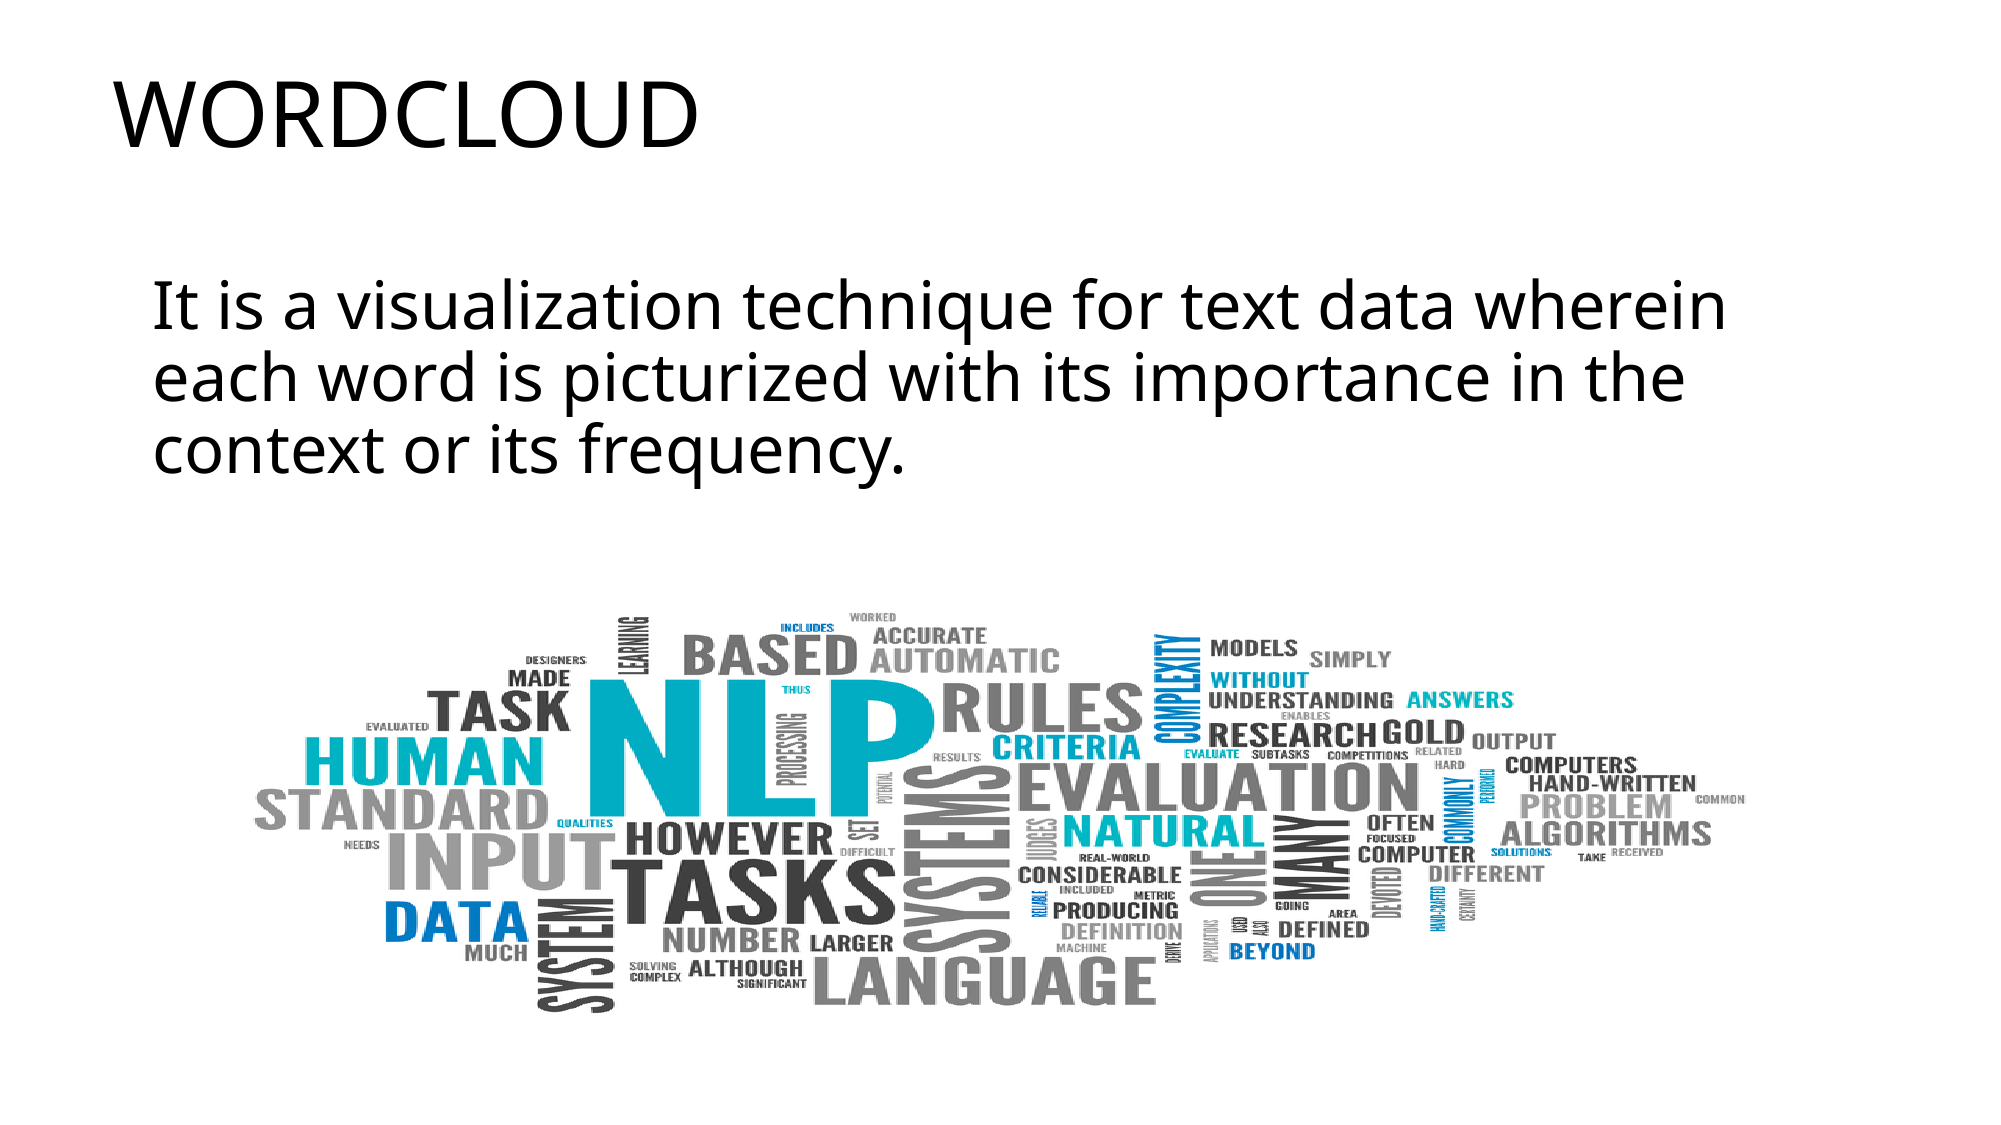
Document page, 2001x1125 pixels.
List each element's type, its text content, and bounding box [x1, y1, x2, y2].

title WORDCLOUD [97, 9, 1823, 227]
picture [218, 525, 1782, 1100]
list It is a visualization technique for text data wherein each word is picturized with its importance in the context or its frequency. [137, 264, 1863, 510]
